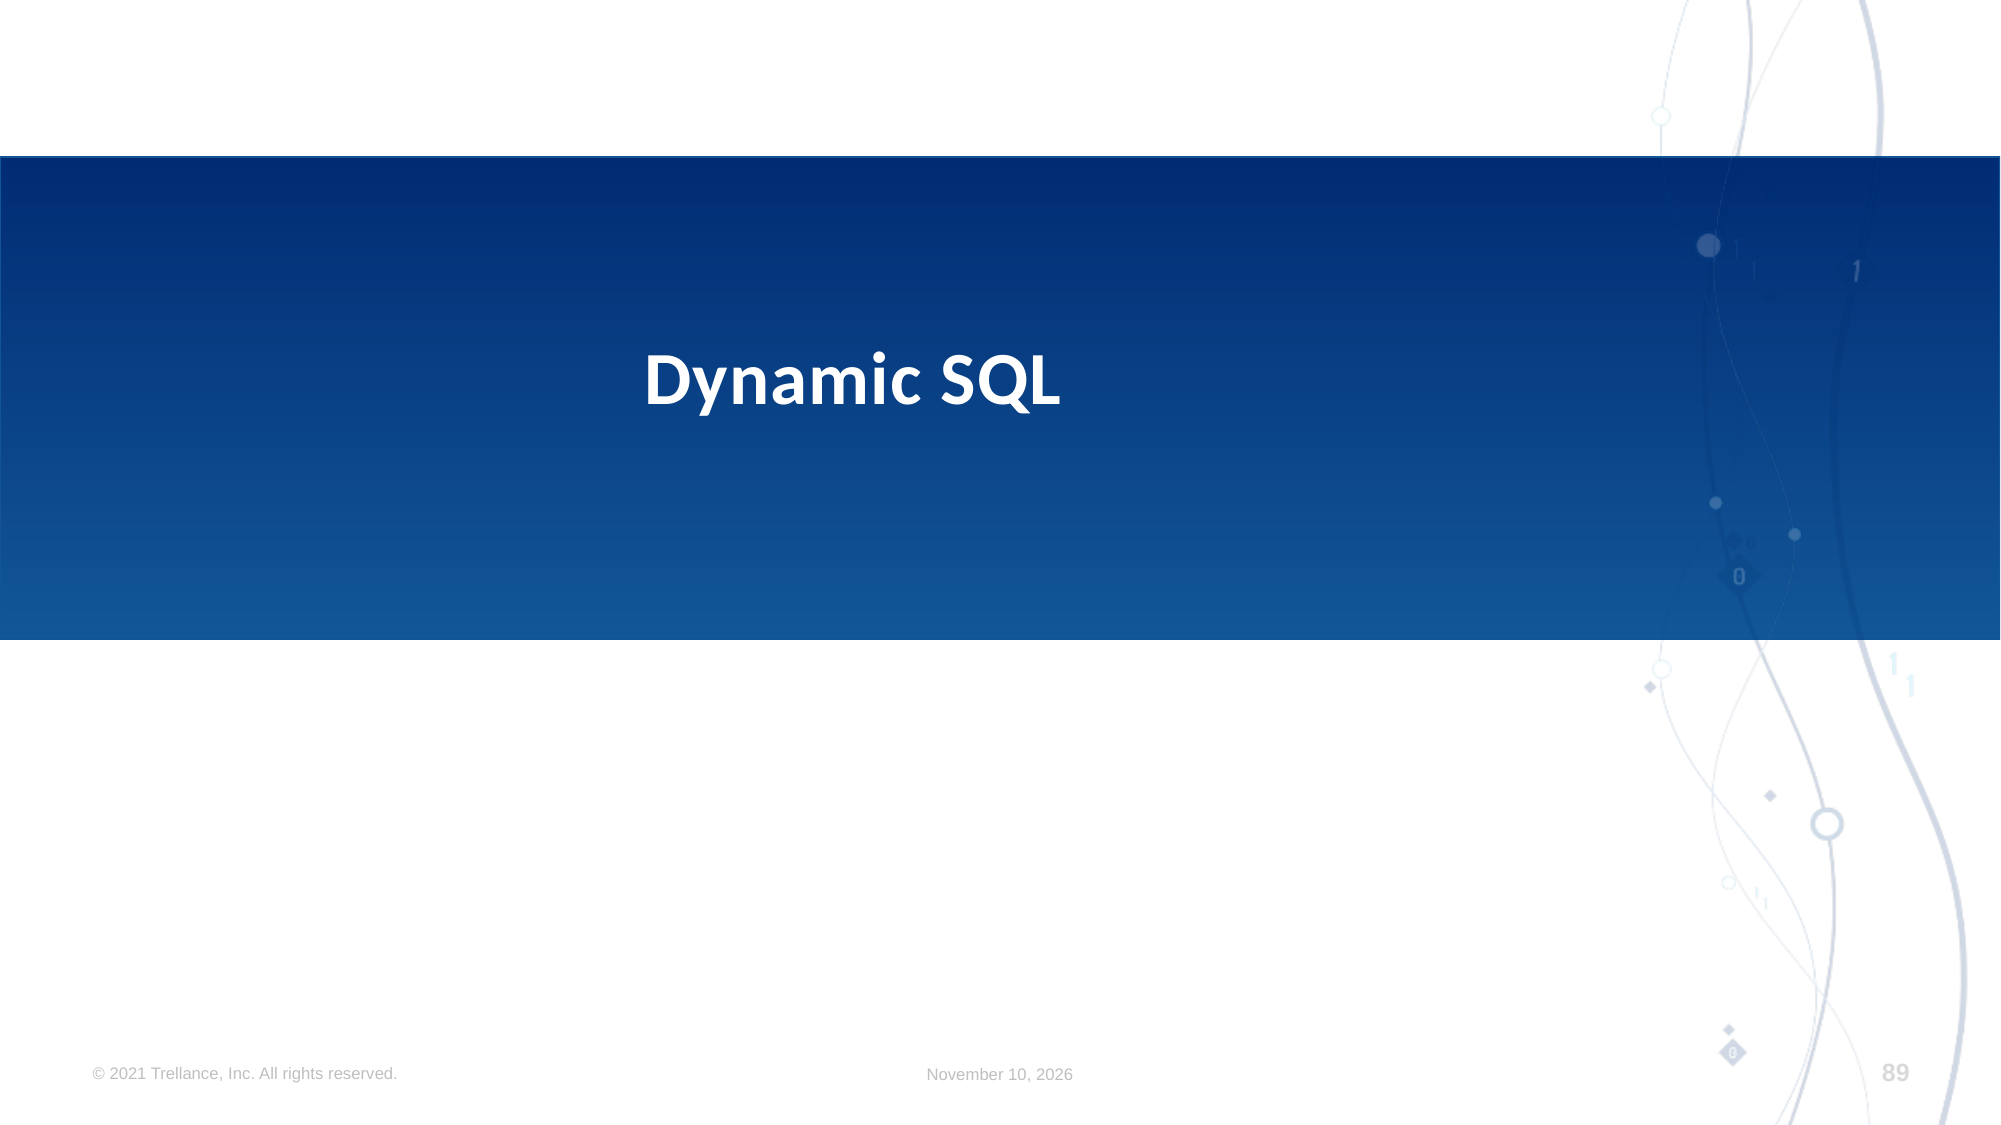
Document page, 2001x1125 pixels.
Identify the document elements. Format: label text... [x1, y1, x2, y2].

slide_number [781, 1044, 1219, 1105]
title Dynamic SQL [90, 328, 1617, 433]
footer © 2021 Trellance, Inc. All rights reserved. [77, 1042, 753, 1103]
slide_number 89 [1843, 1049, 1925, 1103]
